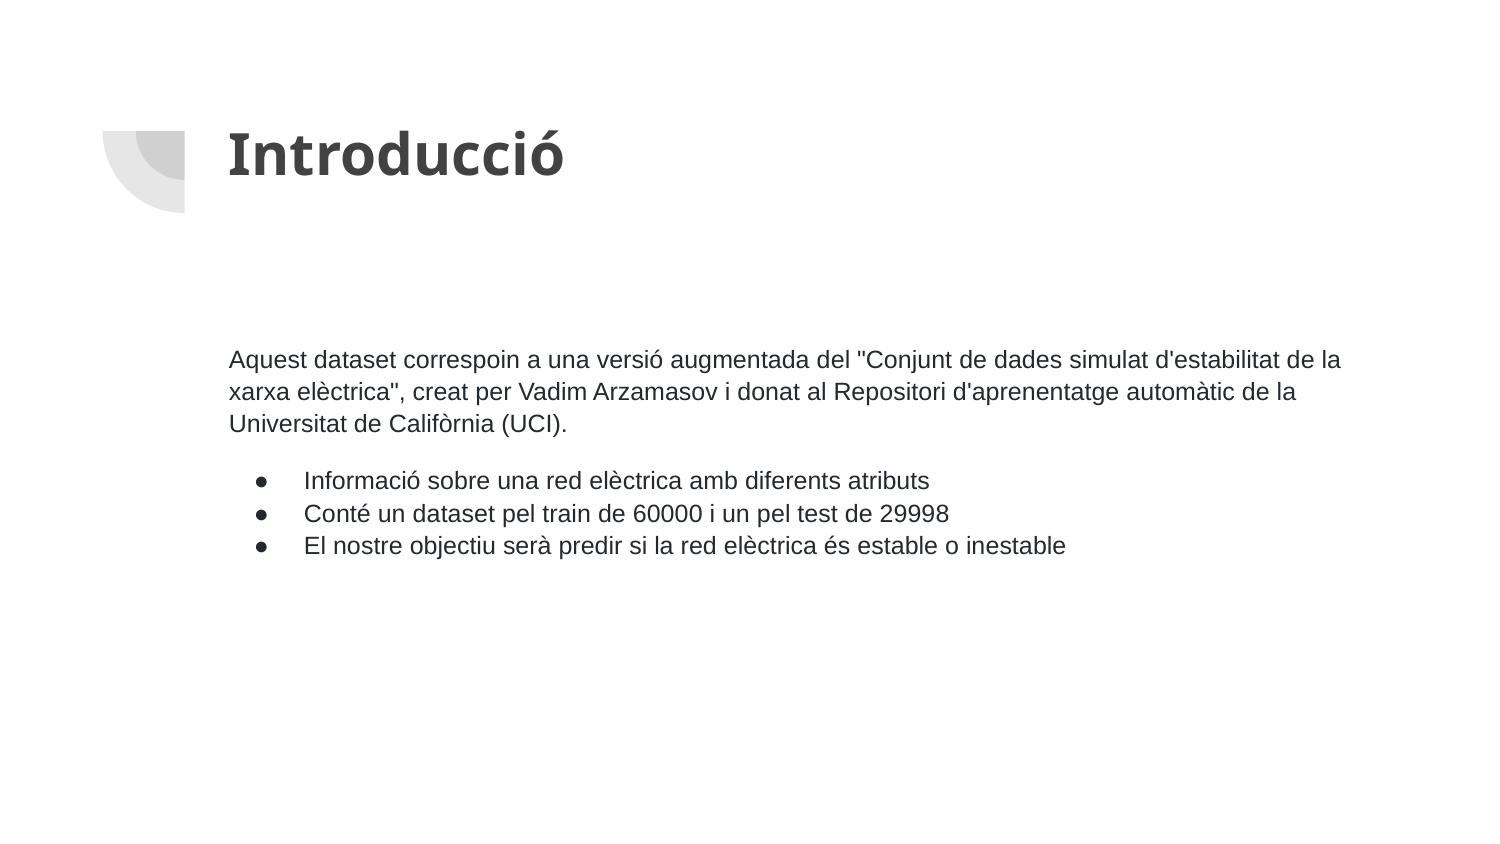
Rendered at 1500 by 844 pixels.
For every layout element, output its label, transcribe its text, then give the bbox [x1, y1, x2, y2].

title Introducció [213, 98, 1368, 263]
list Aquest dataset correspoin a una versió augmentada del "Conjunt de dades simulat d'estabilitat de la xarxa elèctrica", creat per Vadim Arzamasov i donat al Repositori d'aprenentatge automàtic de la Universitat de Califòrnia (UCI). Informació sobre una red elèctrica amb diferents atributs Conté un dataset pel train de 60000 i un pel test de 29998 El nostre objectiu serà predir si la red elèctrica és estable o inestable [213, 326, 1368, 744]
